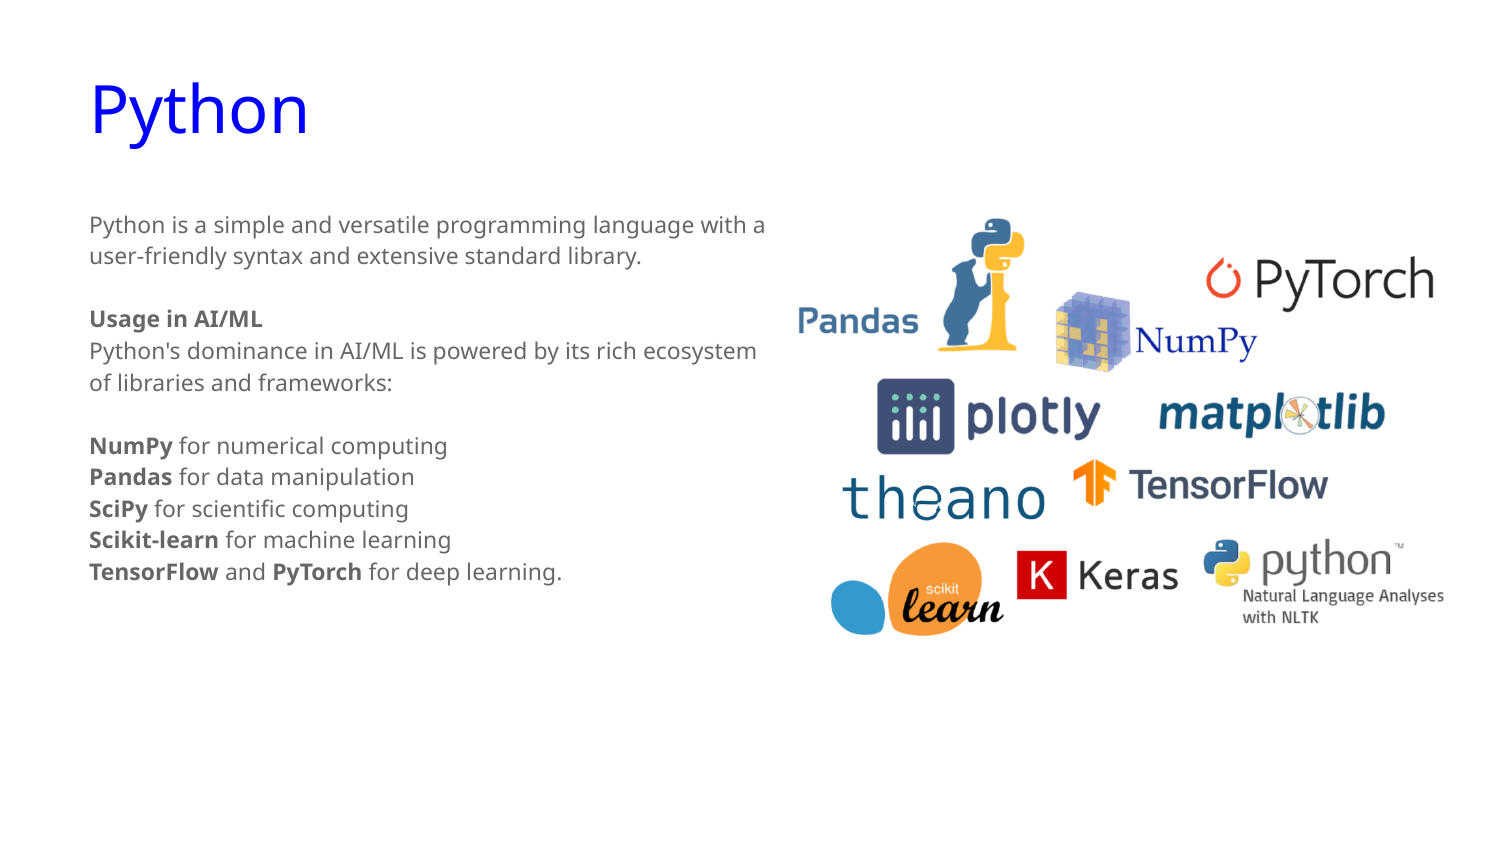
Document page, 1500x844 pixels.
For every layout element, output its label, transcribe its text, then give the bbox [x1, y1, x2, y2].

picture [785, 207, 1454, 654]
text_box Python [74, 52, 1280, 149]
text_box Python is a simple and versatile programming language with a user-friendly syntax and extensive standard library. Usage in AI/ML Python's dominance in AI/ML is powered by its rich ecosystem of libraries and frameworks: NumPy for numerical computing Pandas for data manipulation SciPy for scientific computing Scikit-learn for machine learning TensorFlow and PyTorch for deep learning. [74, 191, 787, 670]
